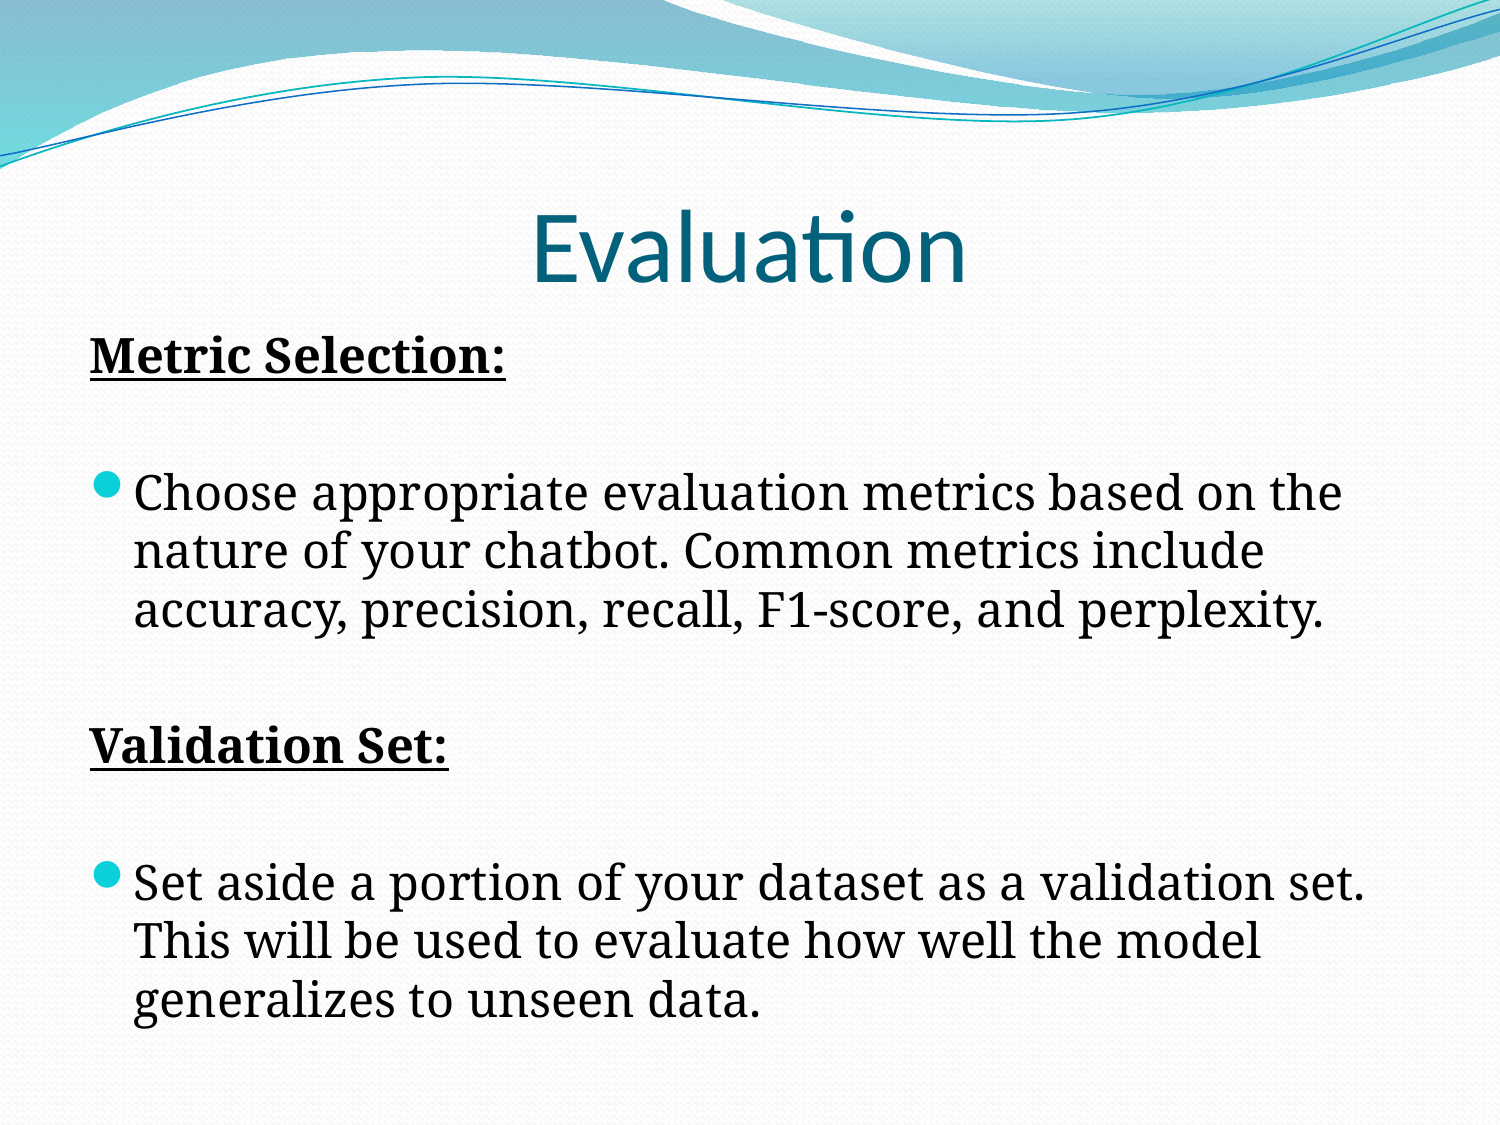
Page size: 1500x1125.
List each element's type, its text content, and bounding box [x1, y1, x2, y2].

list Metric Selection: Choose appropriate evaluation metrics based on the nature of your chatbot. Common metrics include accuracy, precision, recall, F1-score, and perplexity. Validation Set: Set aside a portion of your dataset as a validation set. This will be used to evaluate how well the model generalizes to unseen data. [75, 317, 1425, 1038]
title Evaluation [75, 115, 1425, 303]
